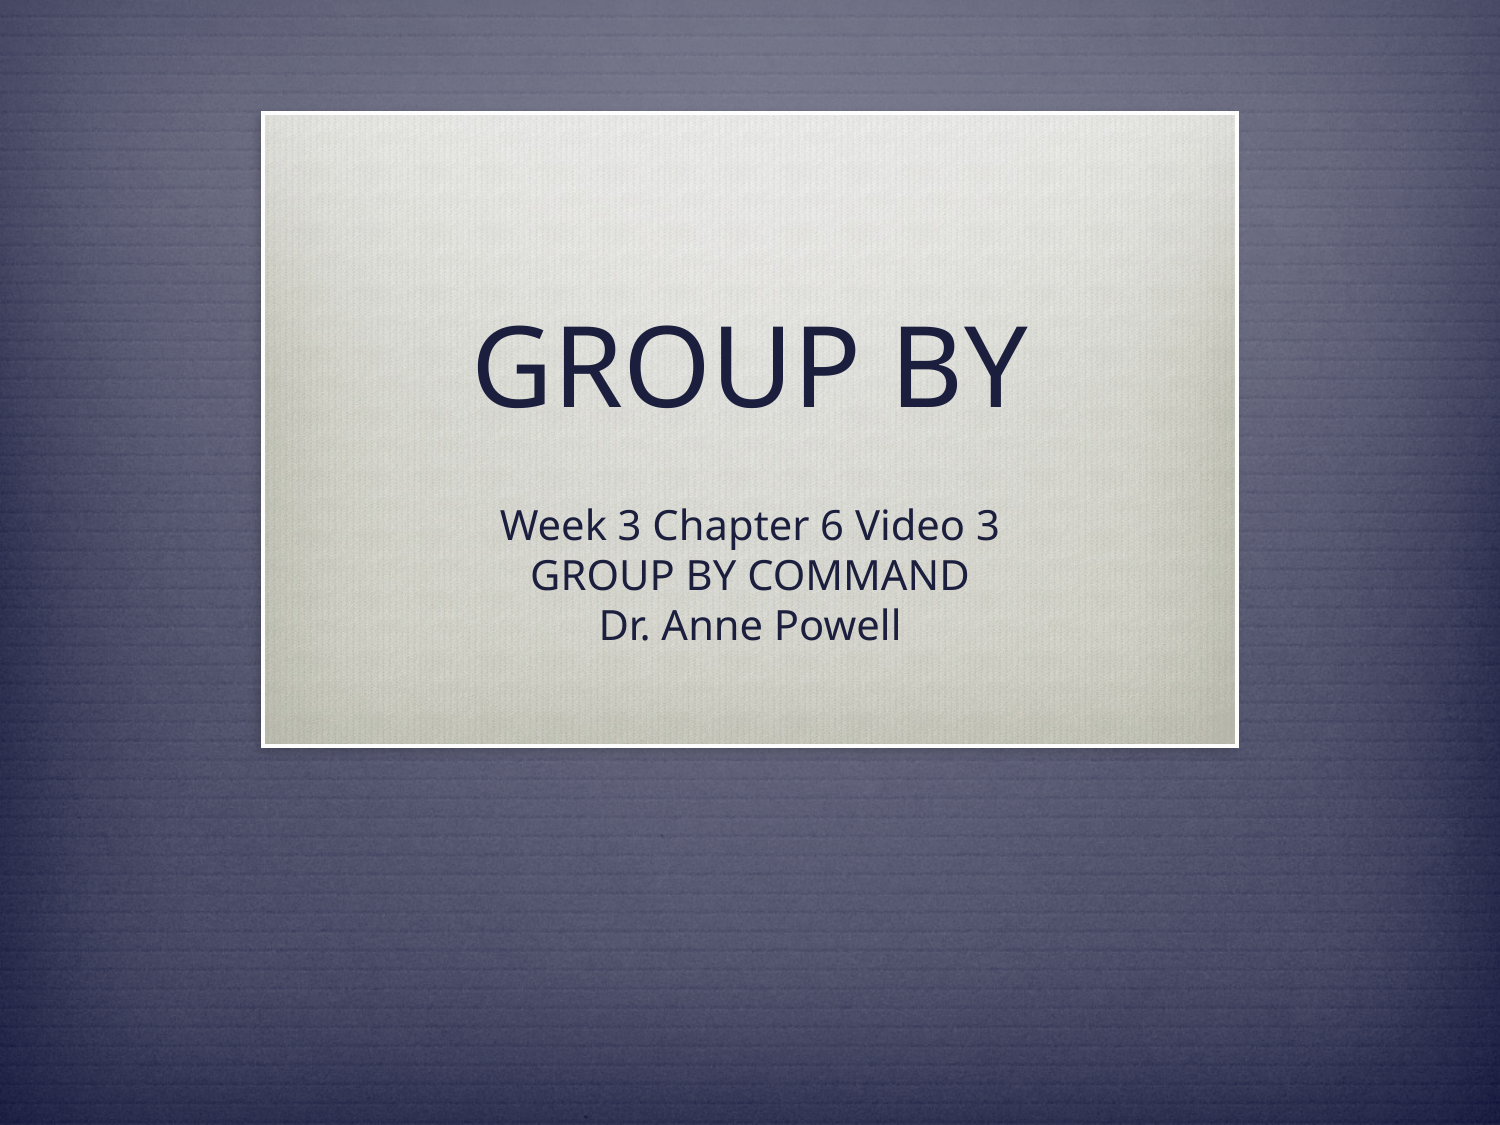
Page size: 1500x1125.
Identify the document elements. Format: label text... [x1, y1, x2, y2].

picture [265, 115, 1235, 744]
title GROUP BY [280, 187, 1220, 438]
subtitle Week 3 Chapter 6 Video 3 GROUP BY COMMAND Dr. Anne Powell [280, 491, 1220, 657]
